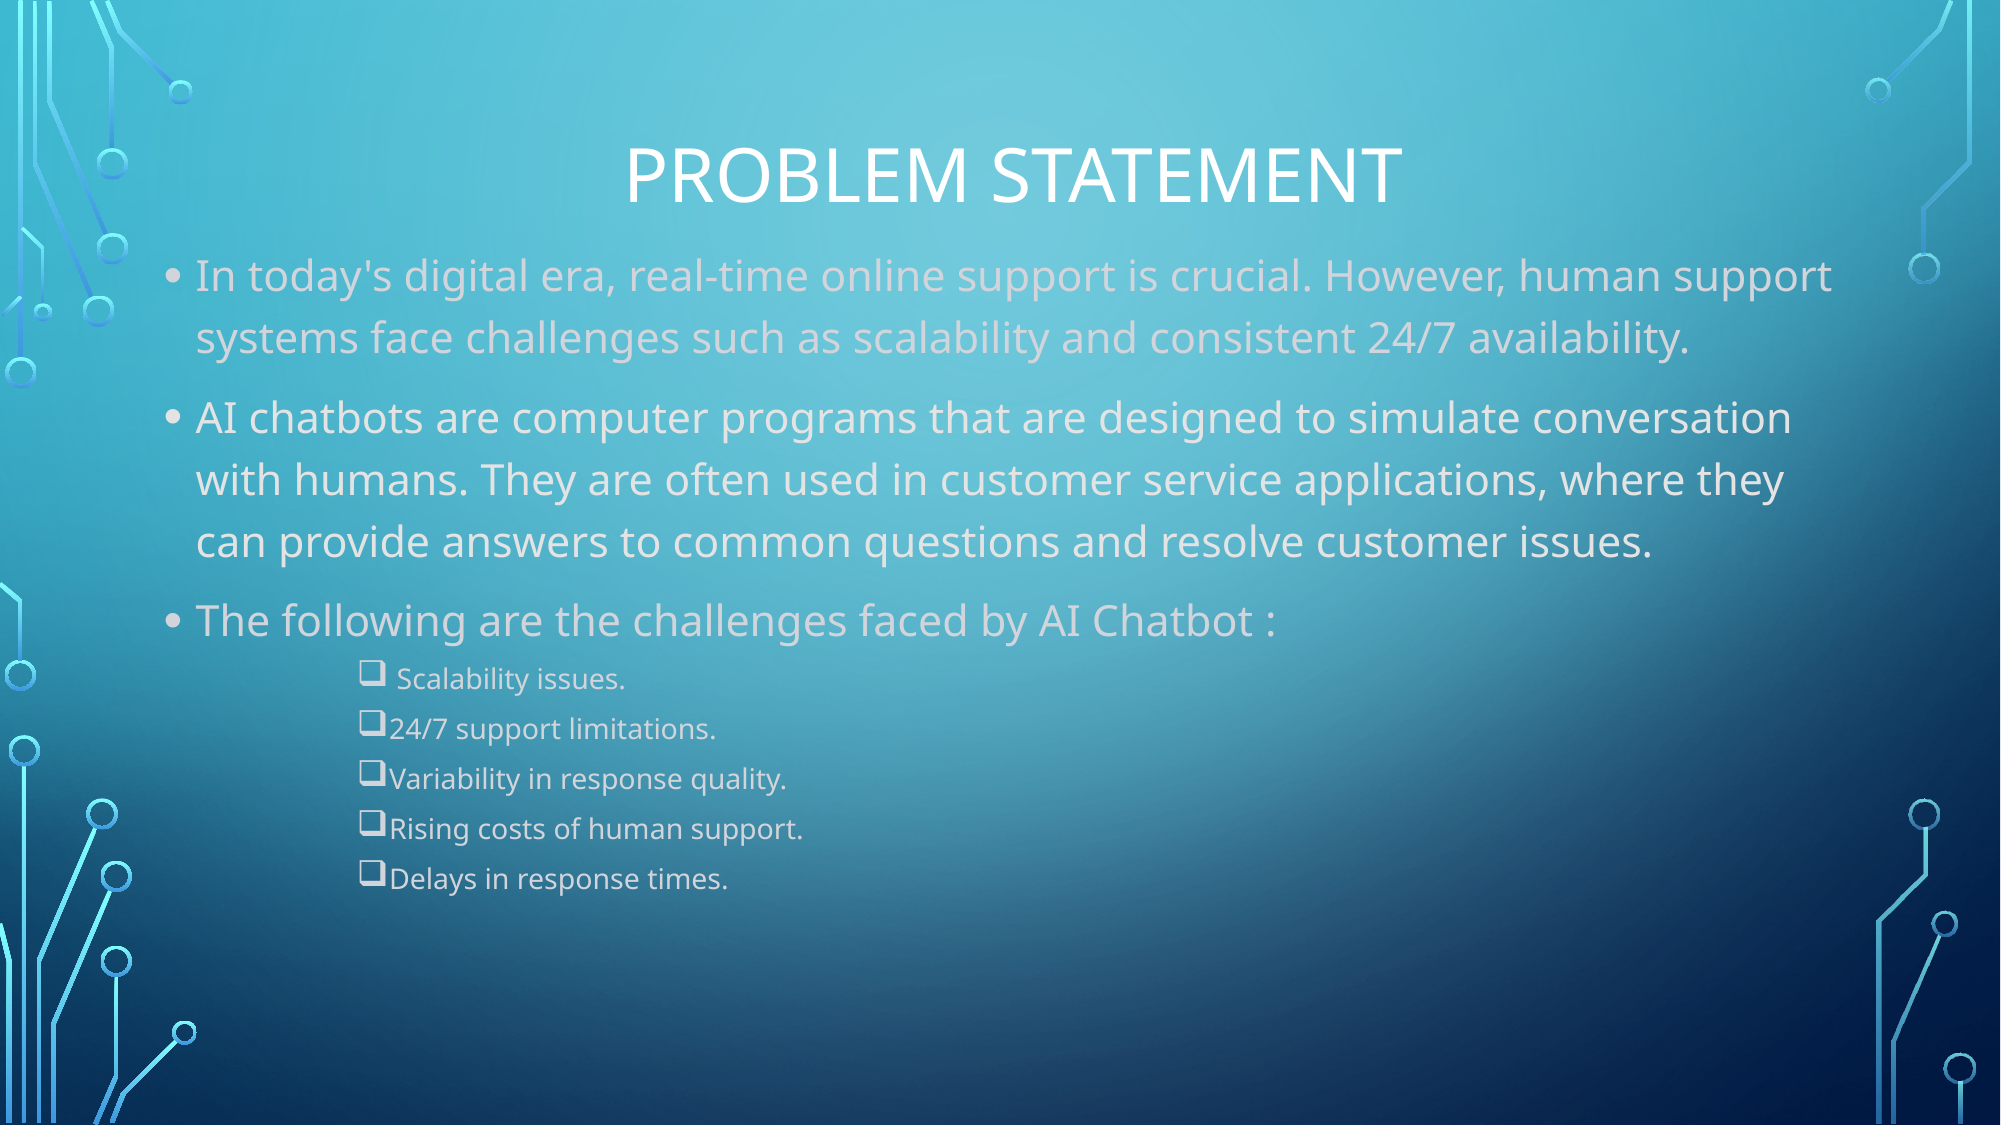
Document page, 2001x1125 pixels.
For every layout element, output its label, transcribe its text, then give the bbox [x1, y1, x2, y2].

title Problem statement [214, 101, 1813, 231]
list In today's digital era, real-time online support is crucial. However, human support systems face challenges such as scalability and consistent 24/7 availability. AI chatbots are computer programs that are designed to simulate conversation with humans. They are often used in customer service applications, where they can provide answers to common questions and resolve customer issues. The following are the challenges faced by AI Chatbot : Scalability issues. 24/7 support limitations. Variability in response quality. Rising costs of human support. Delays in response times. [148, 231, 1882, 991]
